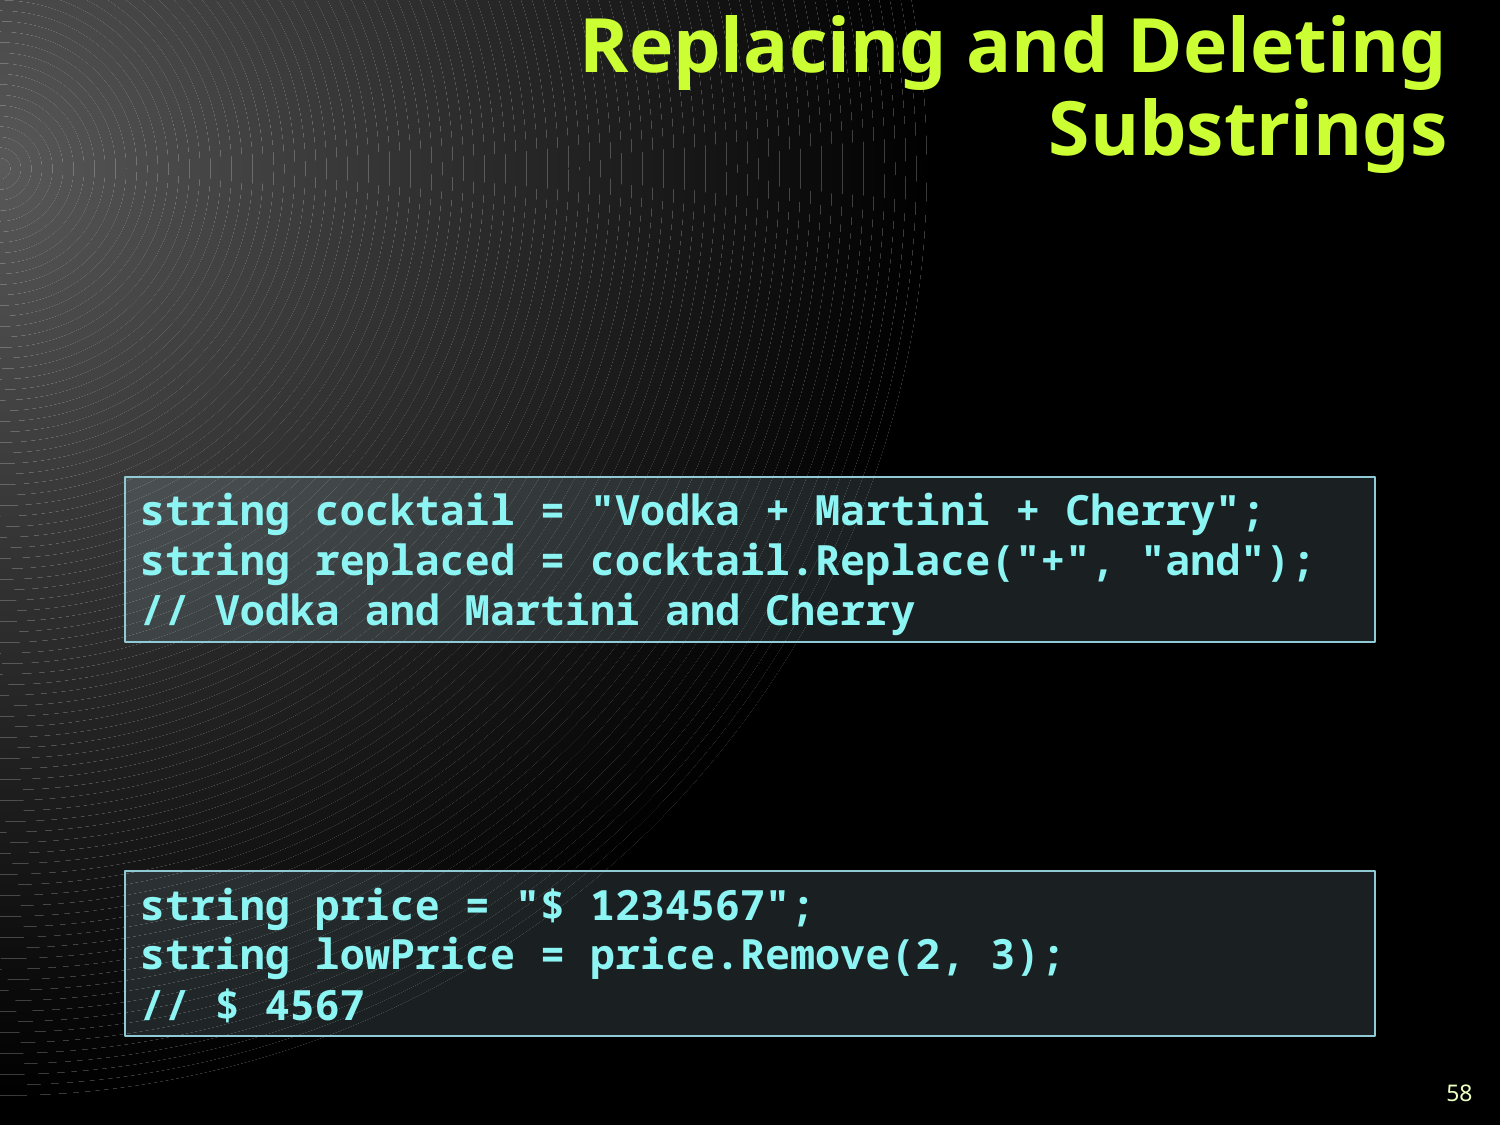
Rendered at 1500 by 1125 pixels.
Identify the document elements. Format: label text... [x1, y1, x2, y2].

text_box string price = "$ 1234567"; string lowPrice = price.Remove(2, 3); // $ 4567 [125, 870, 1375, 1036]
title Replacing and Deleting Substrings [300, 12, 1463, 163]
text_box string cocktail = "Vodka + Martini + Cherry"; string replaced = cocktail.Replace("+", "and"); // Vodka and Martini and Cherry [125, 476, 1375, 642]
slide_number 58 [1412, 1074, 1488, 1113]
